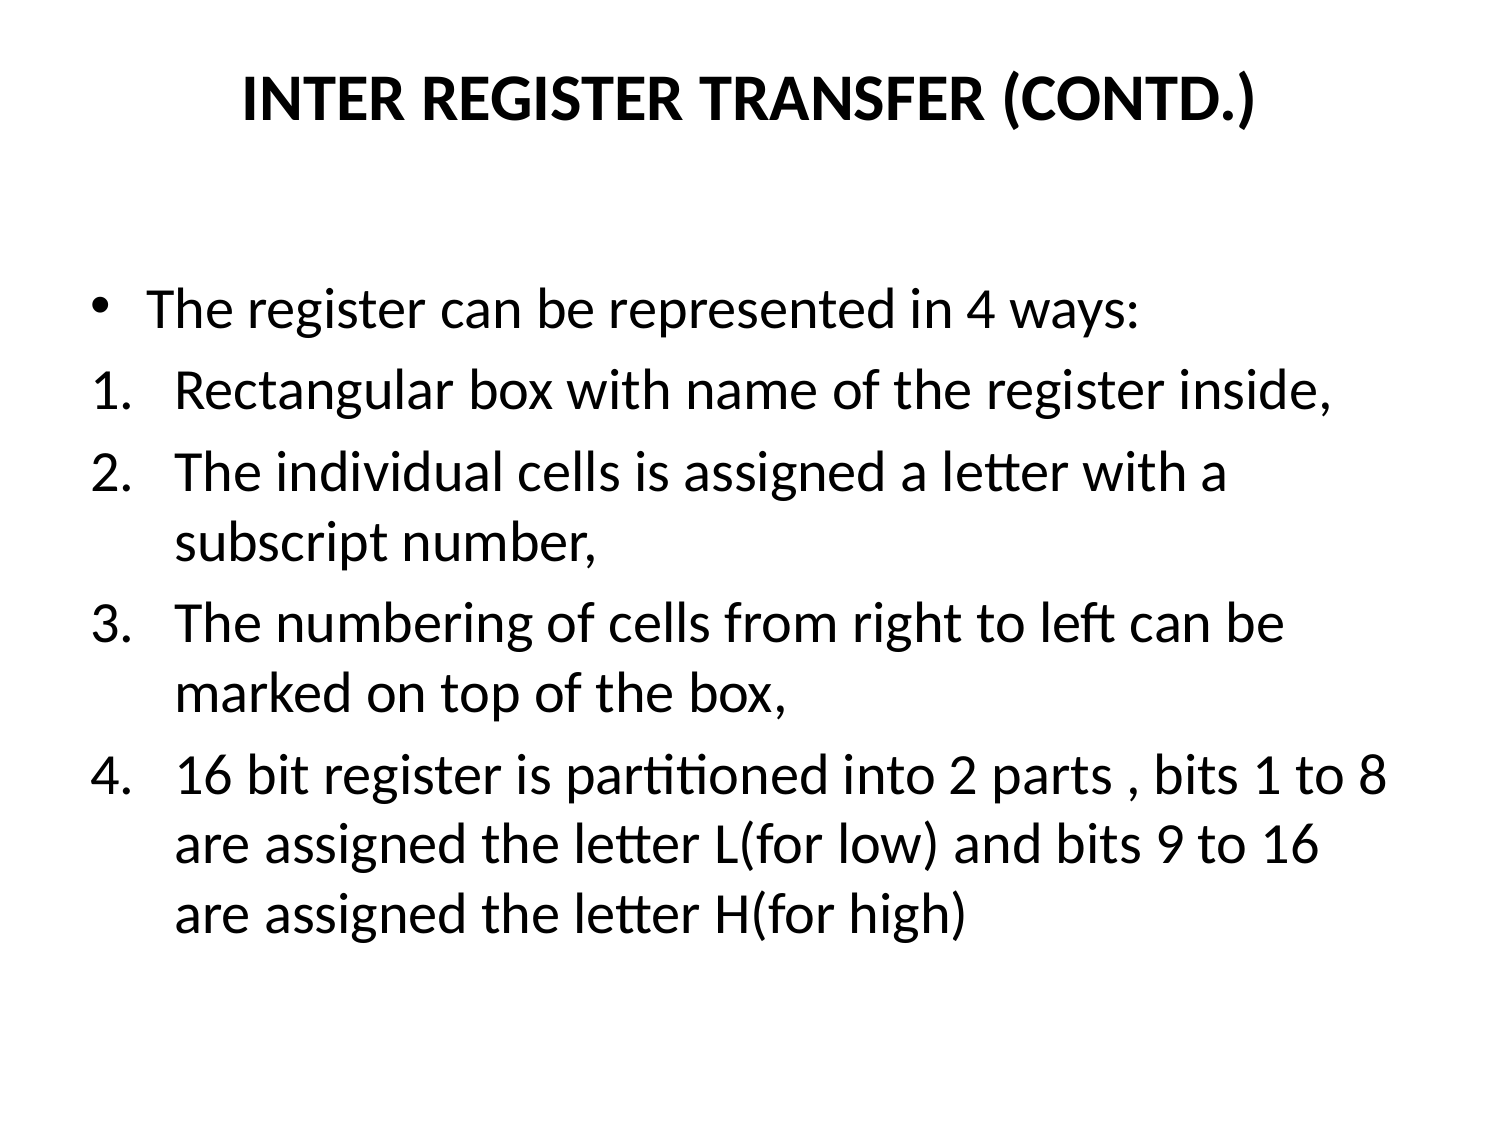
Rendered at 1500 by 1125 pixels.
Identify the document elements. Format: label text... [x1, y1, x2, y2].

list The register can be represented in 4 ways: Rectangular box with name of the register inside, The individual cells is assigned a letter with a subscript number, The numbering of cells from right to left can be marked on top of the box, 16 bit register is partitioned into 2 parts , bits 1 to 8 are assigned the letter L(for low) and bits 9 to 16 are assigned the letter H(for high) [75, 262, 1425, 1005]
title INTER REGISTER TRANSFER (CONTD.) [75, 0, 1425, 188]
